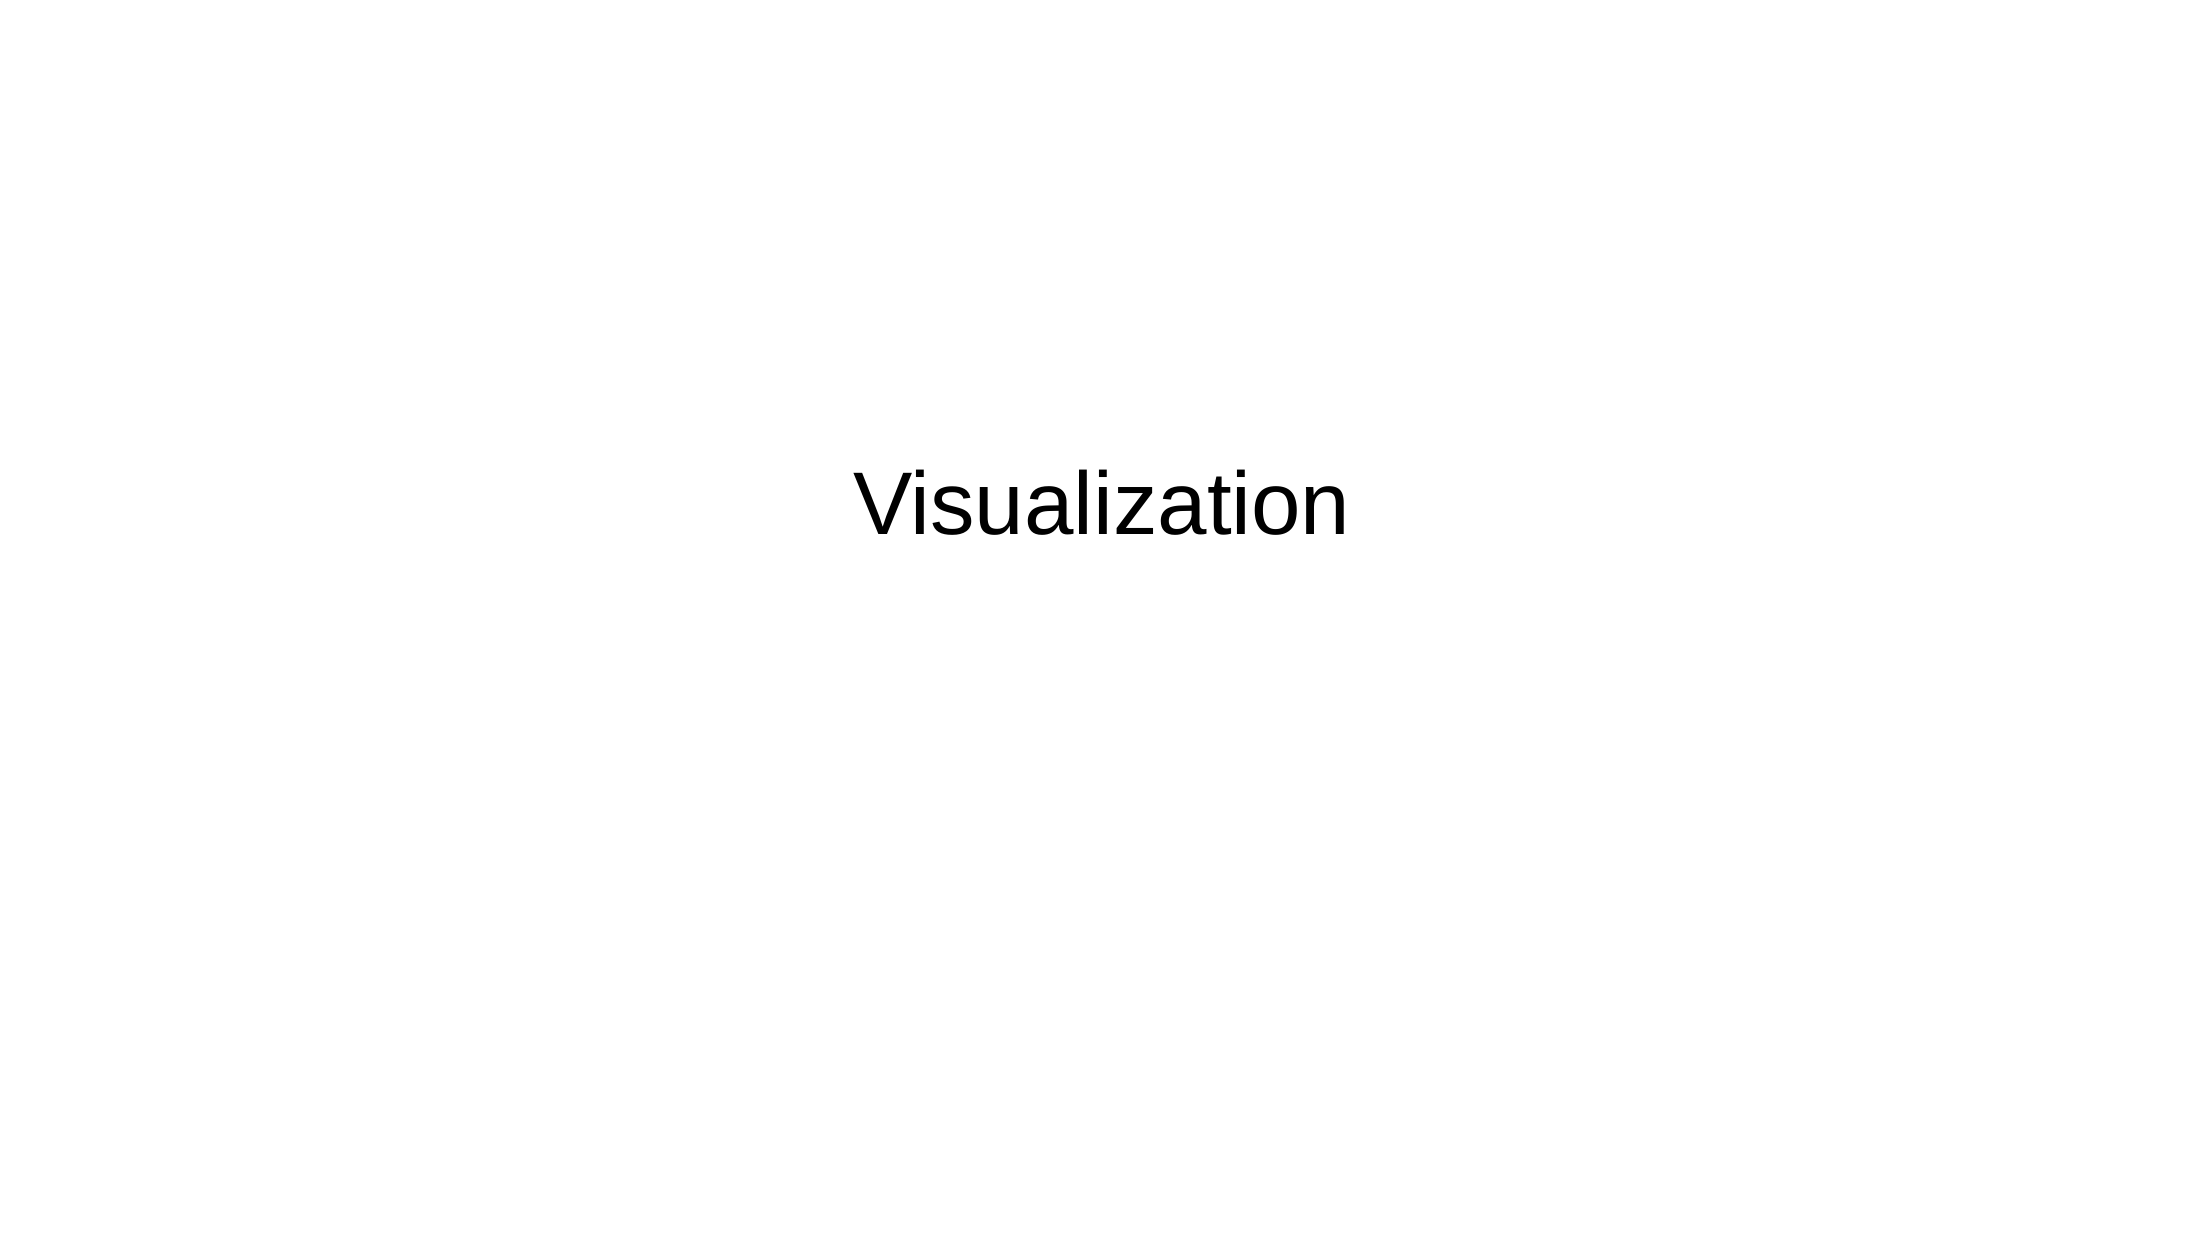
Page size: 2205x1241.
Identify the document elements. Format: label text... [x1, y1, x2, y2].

text_box Visualization [110, 0, 2094, 1139]
